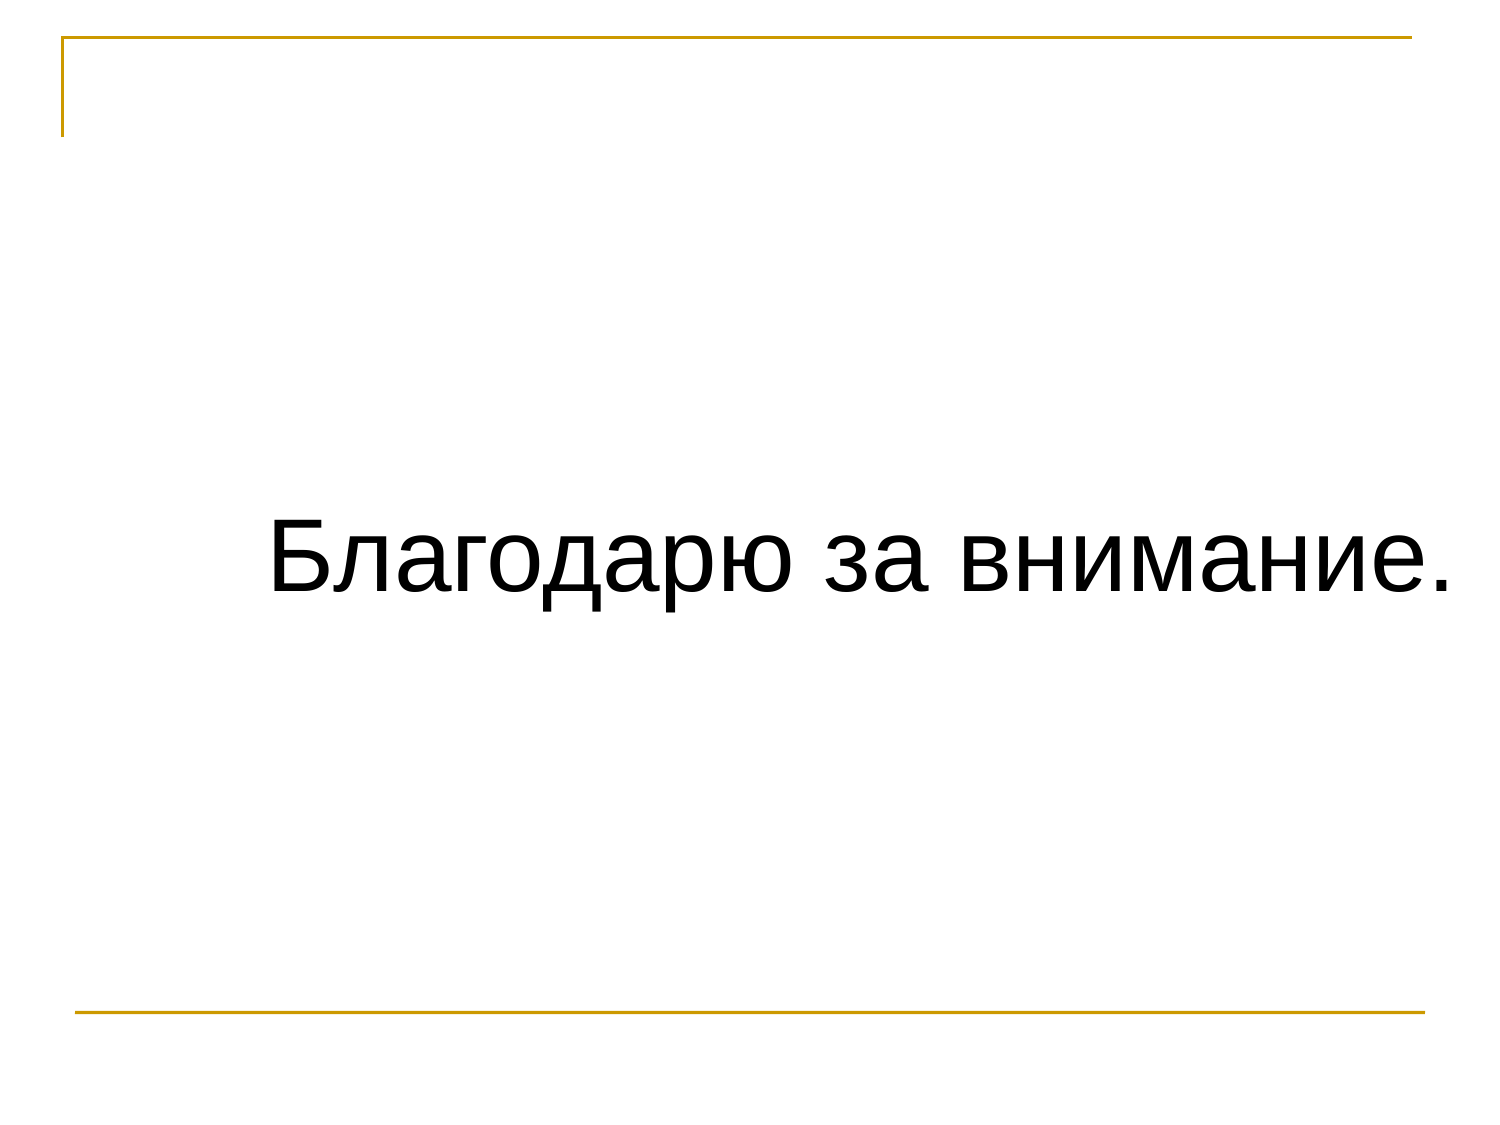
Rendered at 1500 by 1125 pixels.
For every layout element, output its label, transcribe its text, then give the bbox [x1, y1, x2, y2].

list Благодарю за внимание. [224, 480, 1500, 727]
